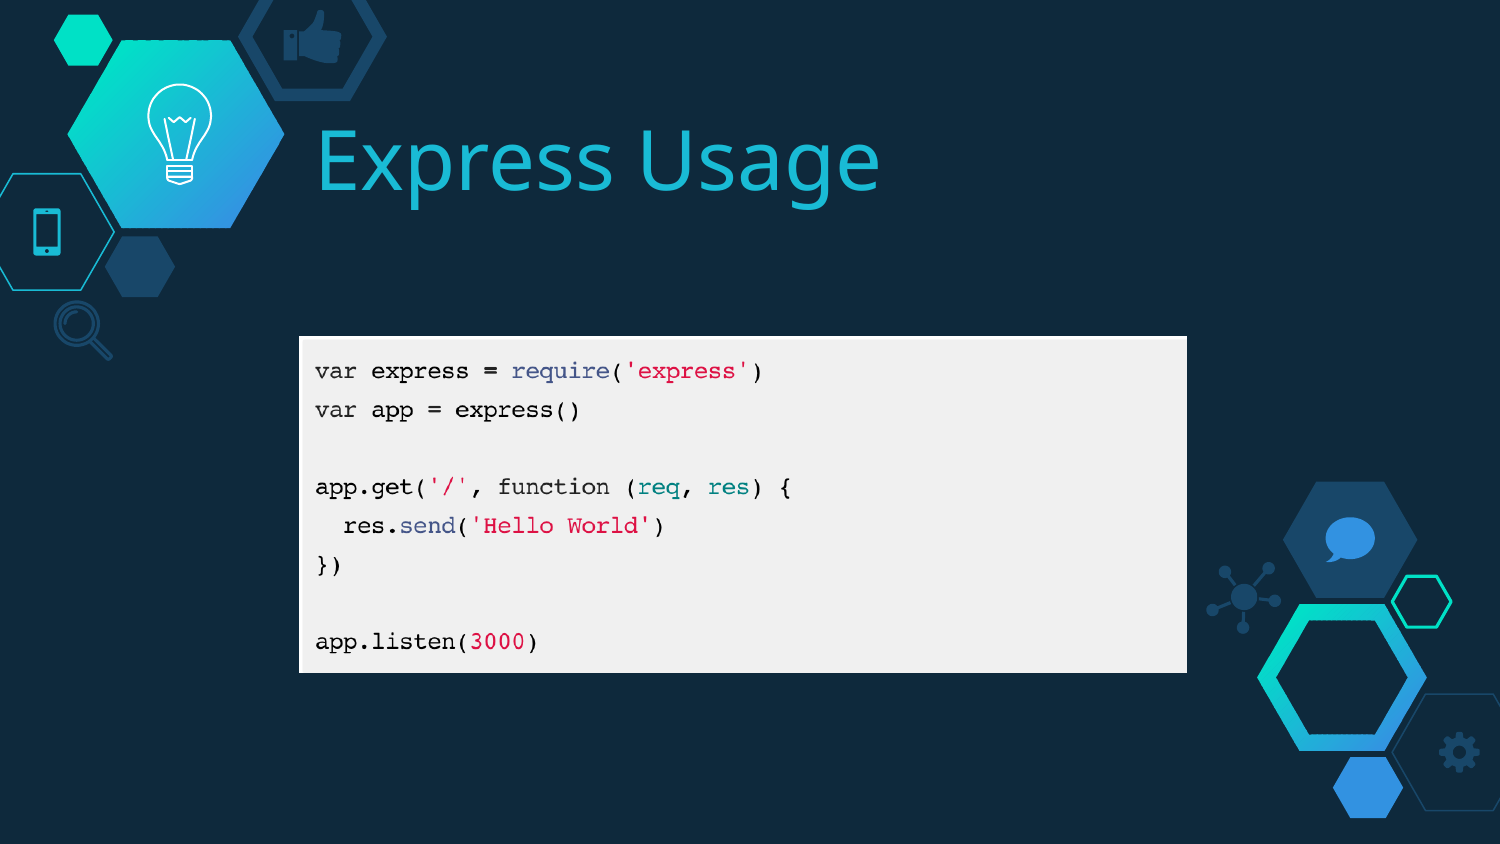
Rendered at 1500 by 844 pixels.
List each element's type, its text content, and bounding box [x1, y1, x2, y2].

picture [298, 336, 1188, 673]
title Express Usage [299, 116, 1111, 223]
